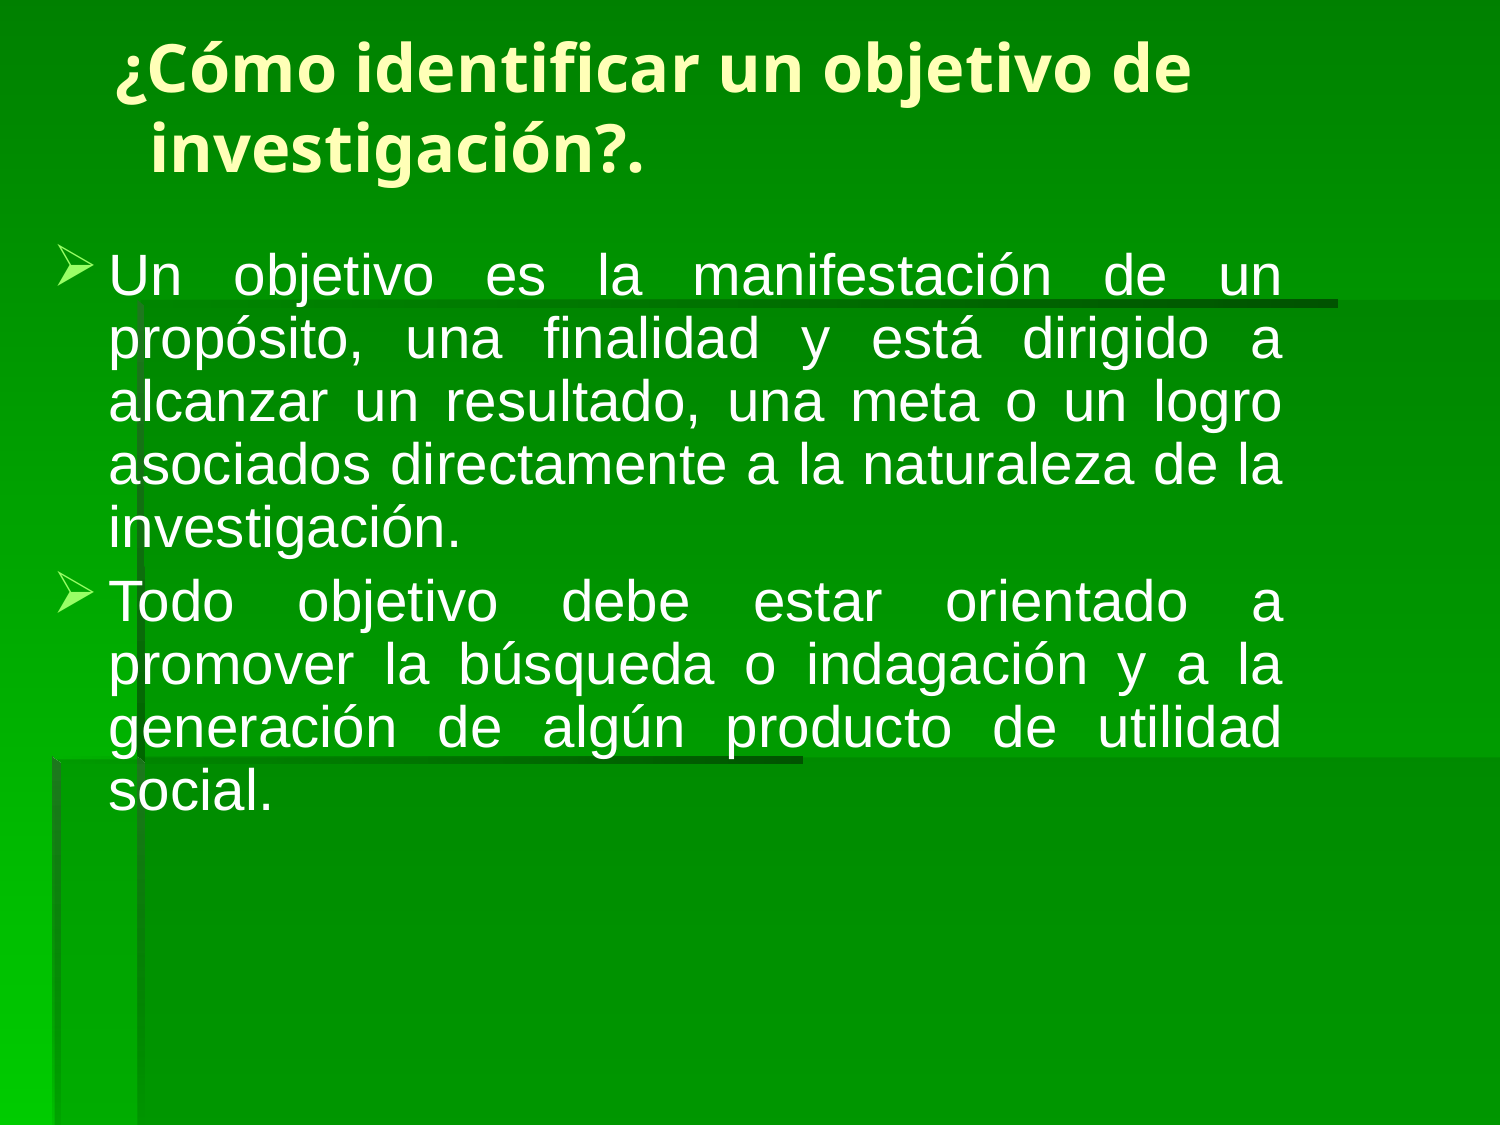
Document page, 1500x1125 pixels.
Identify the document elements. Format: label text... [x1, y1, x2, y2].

list Un objetivo es la manifestación de un propósito, una finalidad y está dirigido a alcanzar un resultado, una meta o un logro asociados directamente a la naturaleza de la investigación. Todo objetivo debe estar orientado a promover la búsqueda o indagación y a la generación de algún producto de utilidad social. [37, 237, 1301, 363]
title ¿Cómo identificar un objetivo de investigación?. [100, 37, 1460, 176]
